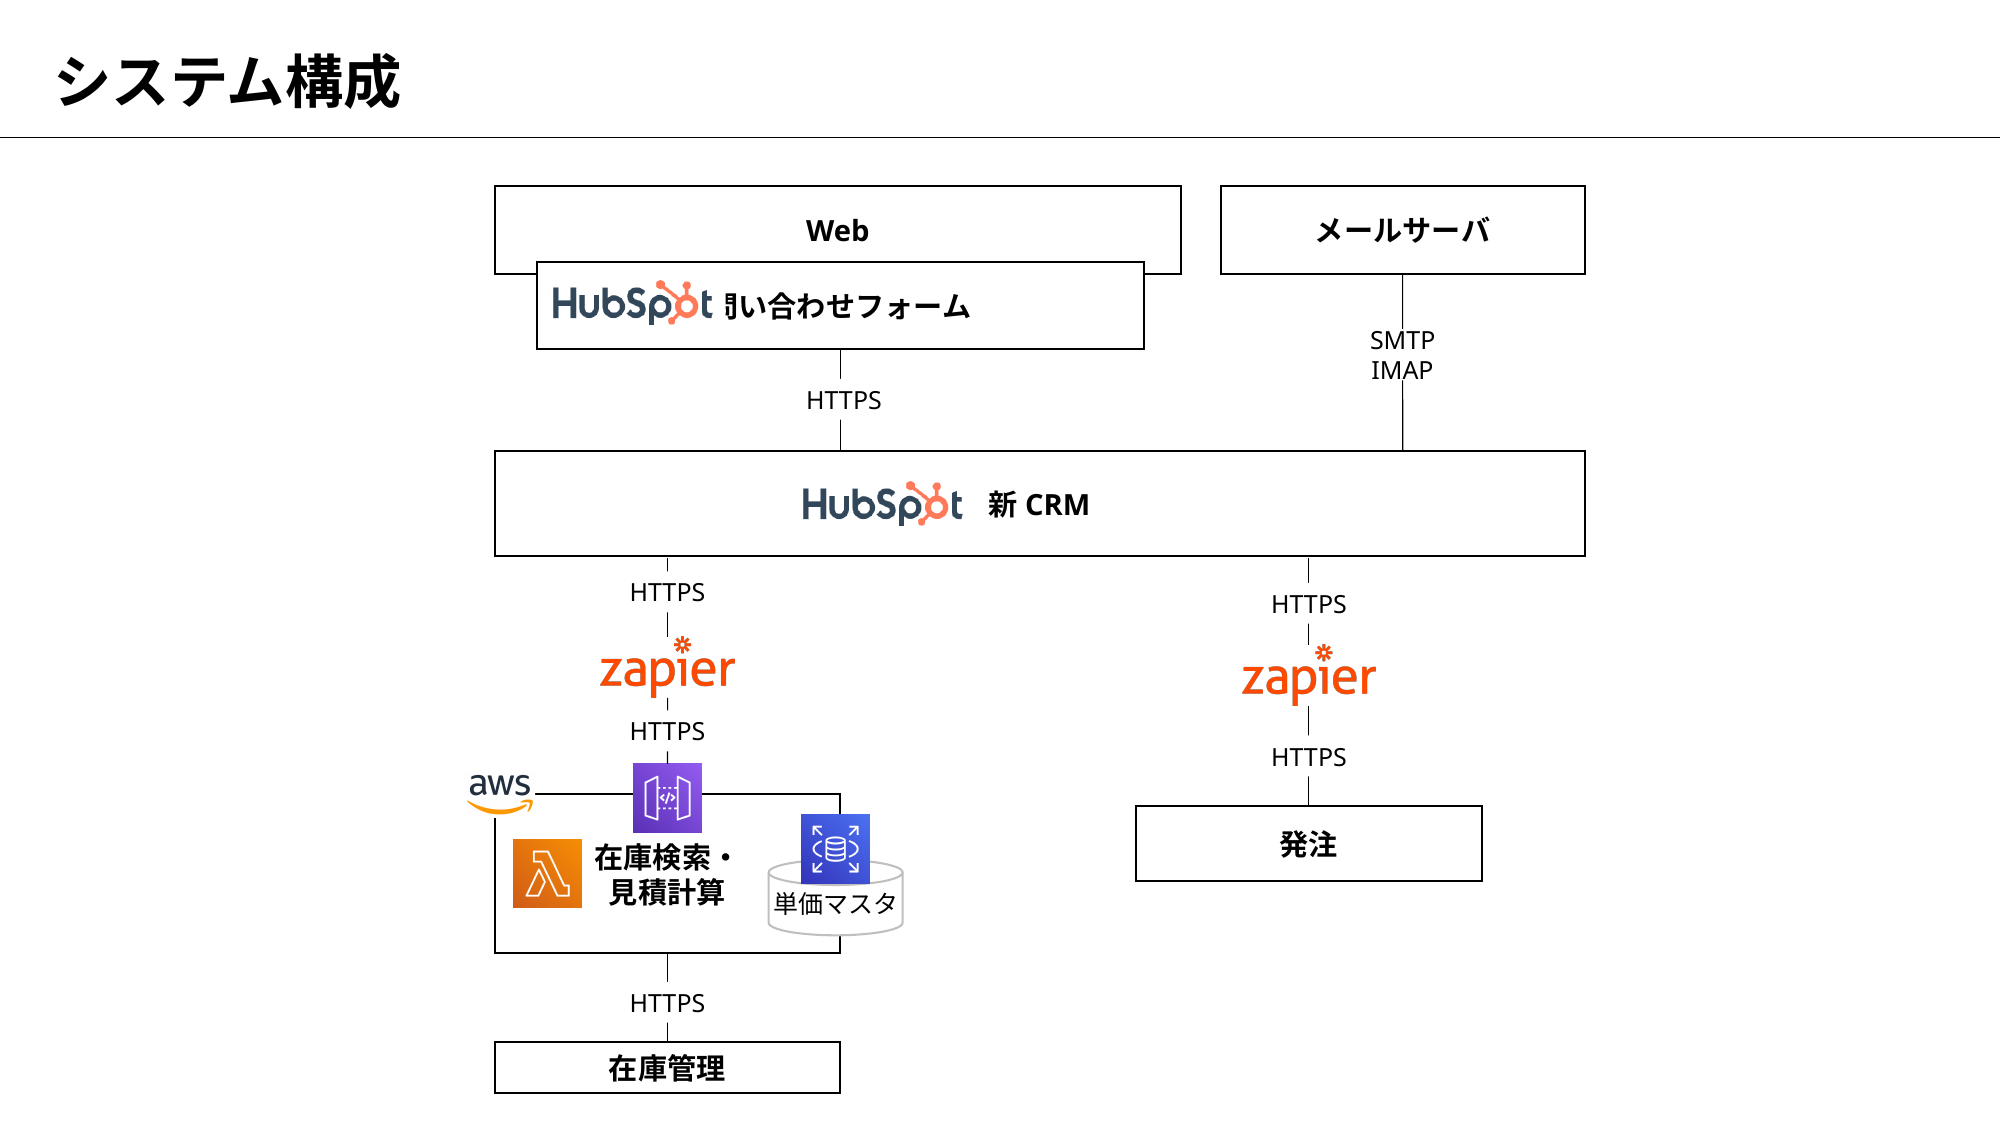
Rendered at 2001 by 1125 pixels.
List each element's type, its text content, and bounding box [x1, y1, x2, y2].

text_box HTTPS [668, 710, 720, 752]
text_box HTTPS [615, 710, 667, 752]
text_box メールサーバ [1220, 185, 1586, 275]
text_box 在庫管理 [494, 1041, 841, 1094]
text_box HTTPS [1310, 582, 1362, 624]
text_box HTTPS [668, 981, 720, 1023]
picture [791, 466, 976, 536]
text_box HTTPS [615, 571, 667, 613]
text_box 新CRM [494, 450, 1586, 557]
picture [633, 763, 702, 833]
text_box HTTPS [791, 378, 840, 420]
title システム構成 [38, 31, 1943, 137]
text_box Web [494, 185, 1182, 275]
picture [541, 265, 726, 335]
text_box HTTPS [668, 571, 720, 613]
text_box 在庫検索・ 見積計算 [494, 793, 841, 954]
picture [1242, 644, 1376, 706]
text_box 発注 [1135, 805, 1483, 882]
text_box SMTP IMAP [1350, 329, 1402, 381]
text_box SMTP IMAP [1403, 329, 1456, 381]
text_box 問い合わせフォーム [536, 261, 1145, 350]
picture [600, 636, 735, 698]
picture [801, 814, 870, 884]
picture [513, 839, 582, 908]
text_box HTTPS [615, 981, 667, 1023]
text_box HTTPS [841, 378, 897, 420]
text_box 単価マスタ [767, 860, 904, 937]
text_box HTTPS [1310, 735, 1362, 777]
text_box HTTPS [1256, 582, 1308, 624]
text_box HTTPS [1256, 735, 1308, 777]
picture [464, 771, 536, 818]
